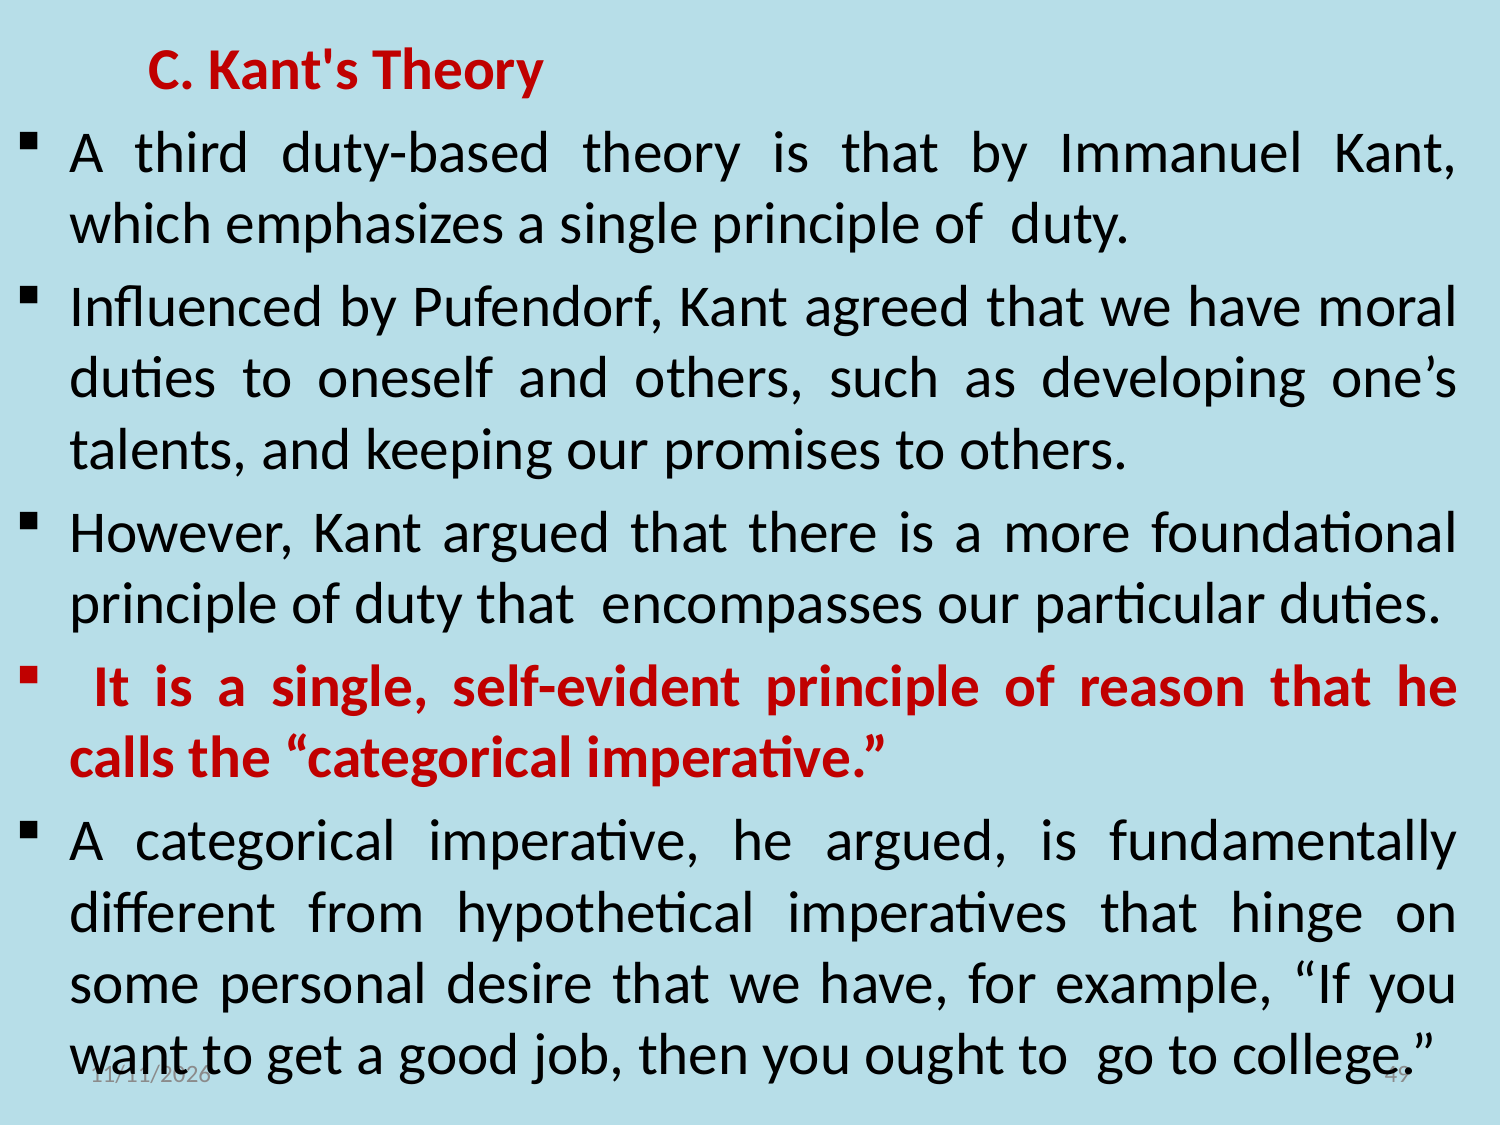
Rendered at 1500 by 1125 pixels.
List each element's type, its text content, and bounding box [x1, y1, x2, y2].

slide_number 49 [1074, 1042, 1425, 1103]
list C. Kant's Theory A third duty-based theory is that by Immanuel Kant, which emphasizes a single principle of duty. Influenced by Pufendorf, Kant agreed that we have moral duties to oneself and others, such as developing one’s talents, and keeping our promises to others. However, Kant argued that there is a more foundational principle of duty that encompasses our particular duties. It is a single, self-evident principle of reason that he calls the “categorical imperative.” A categorical imperative, he argued, is fundamentally different from hypothetical imperatives that hinge on some personal desire that we have, for example, “If you want to get a good job, then you ought to go to college.” [0, 22, 1475, 1125]
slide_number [75, 1042, 425, 1103]
